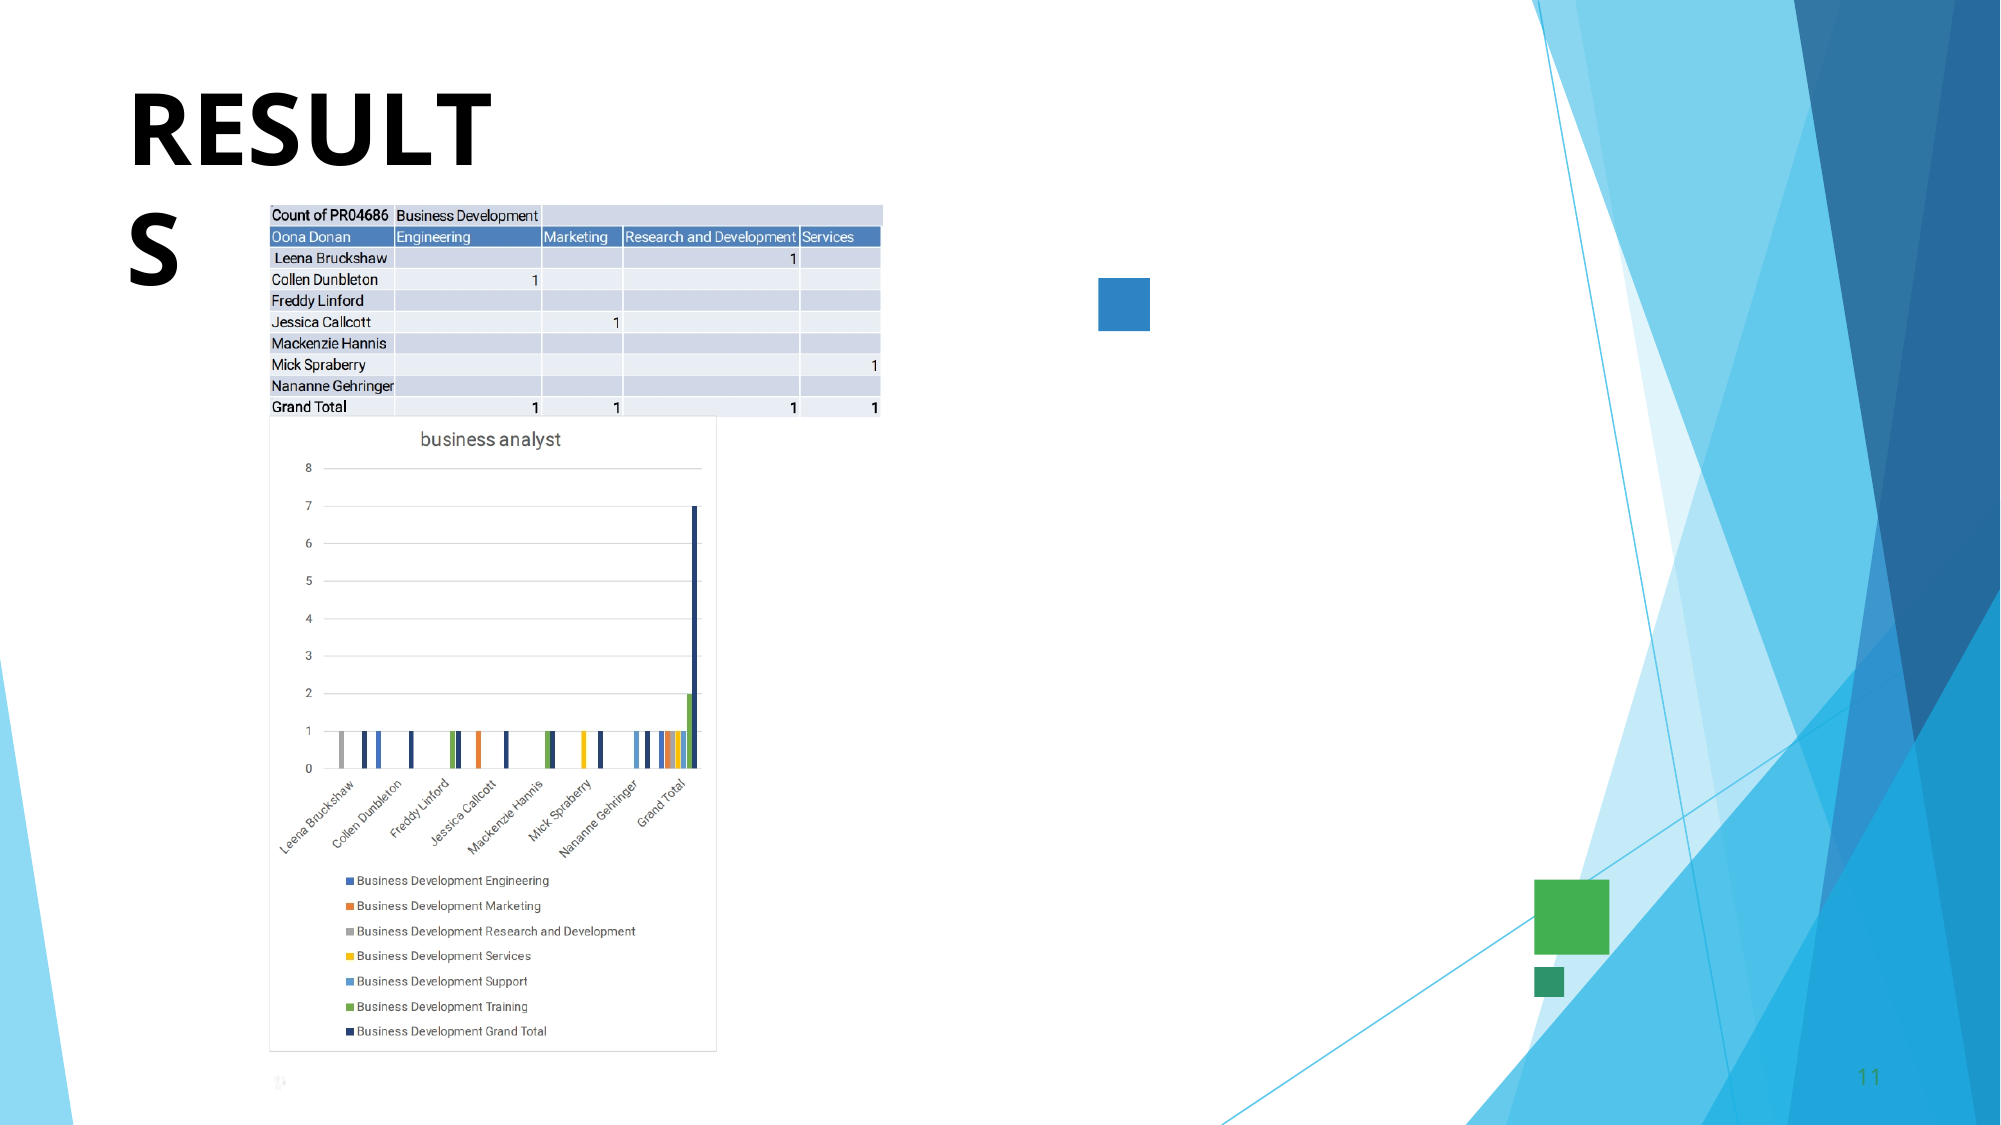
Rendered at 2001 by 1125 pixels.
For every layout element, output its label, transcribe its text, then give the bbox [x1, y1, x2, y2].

title RESULTS [123, 63, 524, 306]
text_box [1534, 879, 1610, 955]
picture [251, 186, 902, 1091]
text_box [1534, 967, 1565, 997]
text_box 11 [1849, 1061, 1888, 1095]
text_box [1098, 278, 1150, 332]
